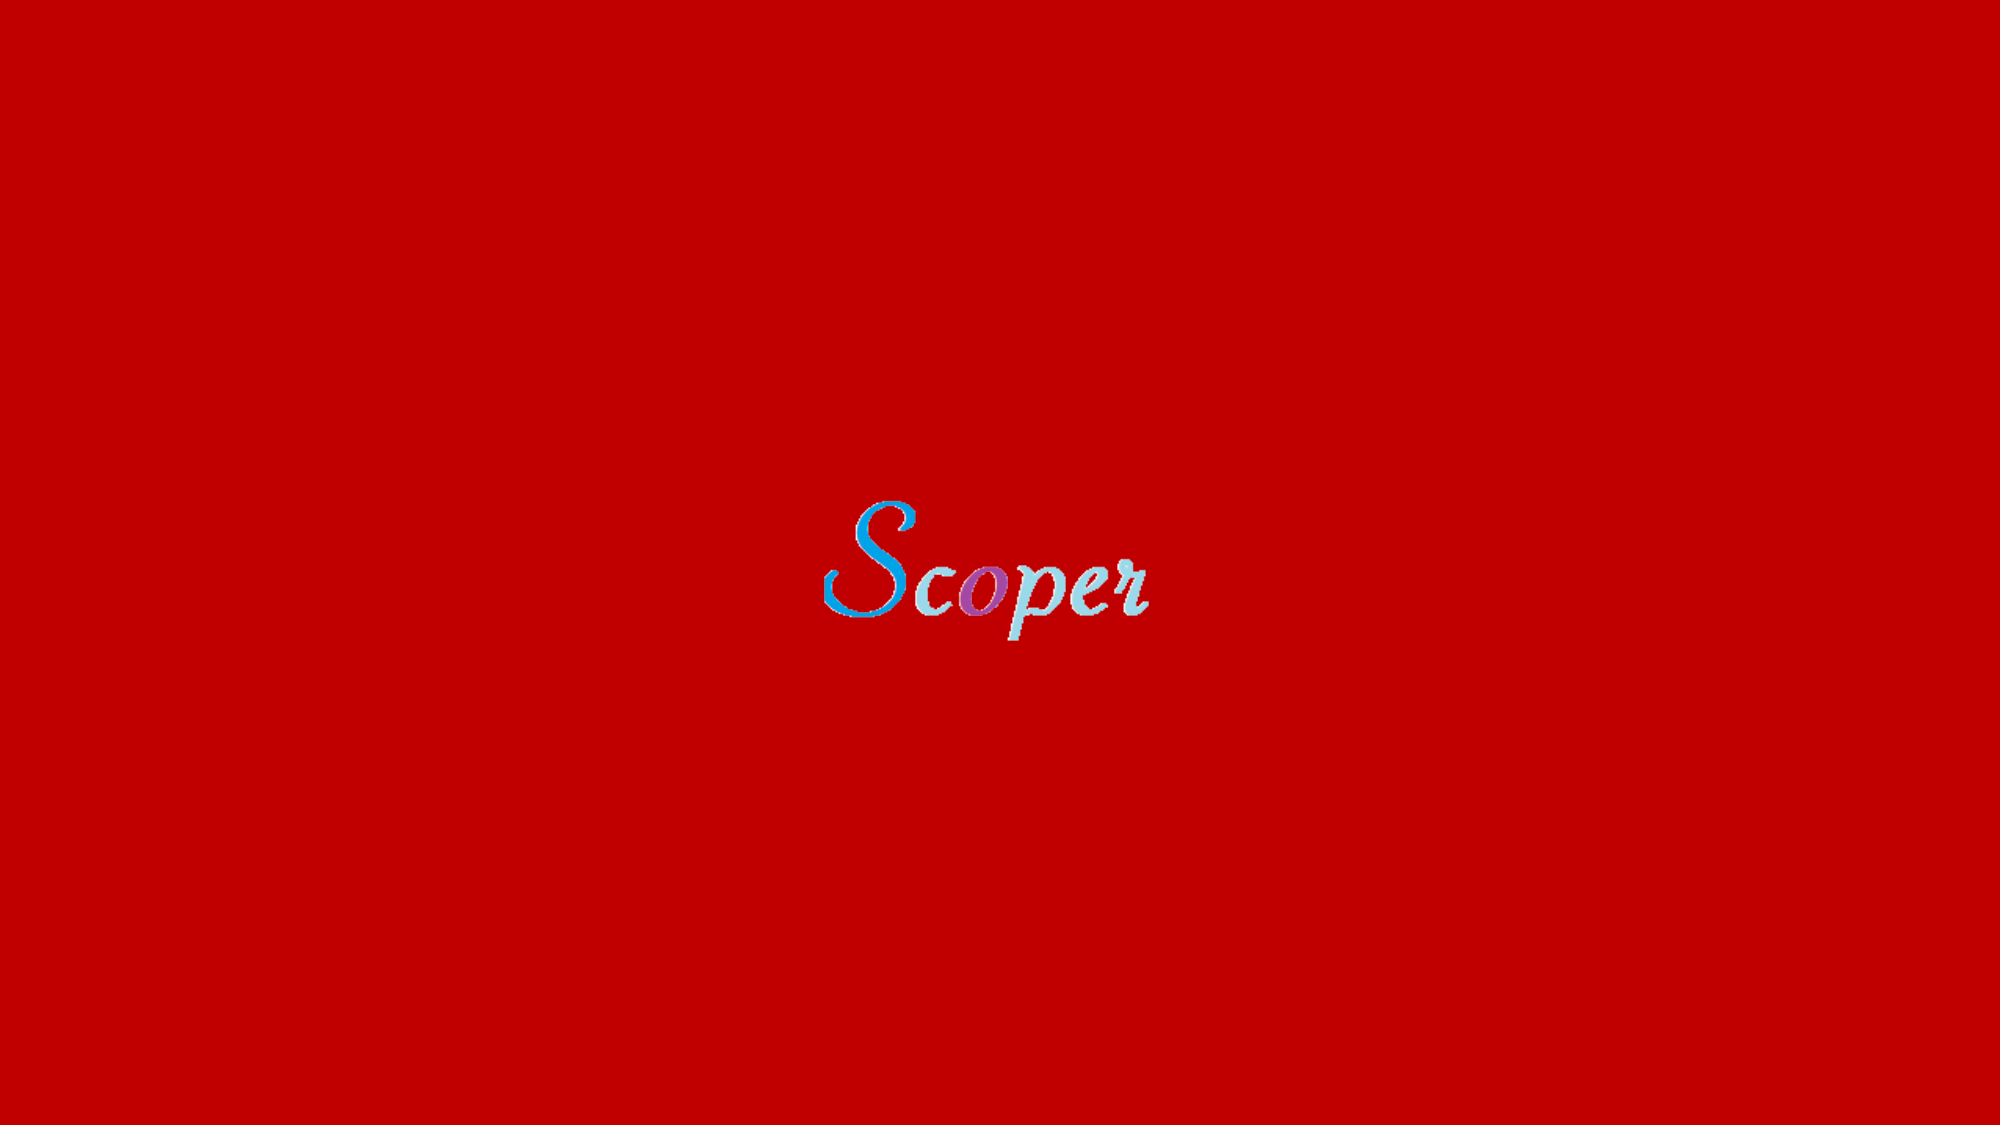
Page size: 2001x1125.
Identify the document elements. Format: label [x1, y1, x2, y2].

picture [762, 456, 1232, 691]
